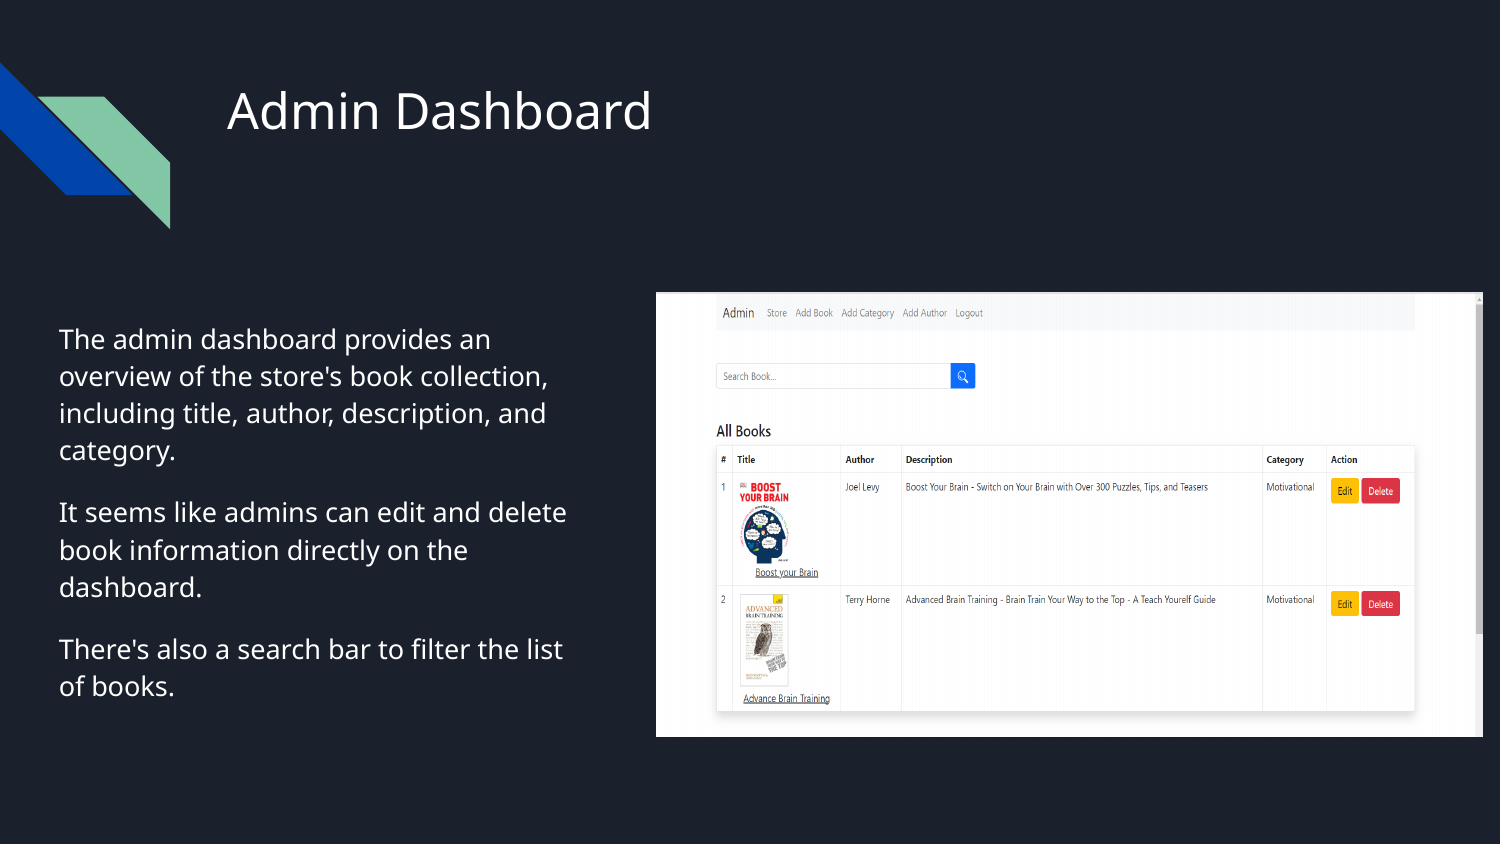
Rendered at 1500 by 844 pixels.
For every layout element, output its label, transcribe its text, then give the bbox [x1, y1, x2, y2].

picture [656, 292, 1483, 737]
list The admin dashboard provides an overview of the store's book collection, including title, author, description, and category. It seems like admins can edit and delete book information directly on the dashboard. There's also a search bar to filter the list of books. [43, 302, 589, 844]
title Admin Dashboard [212, 64, 1368, 215]
